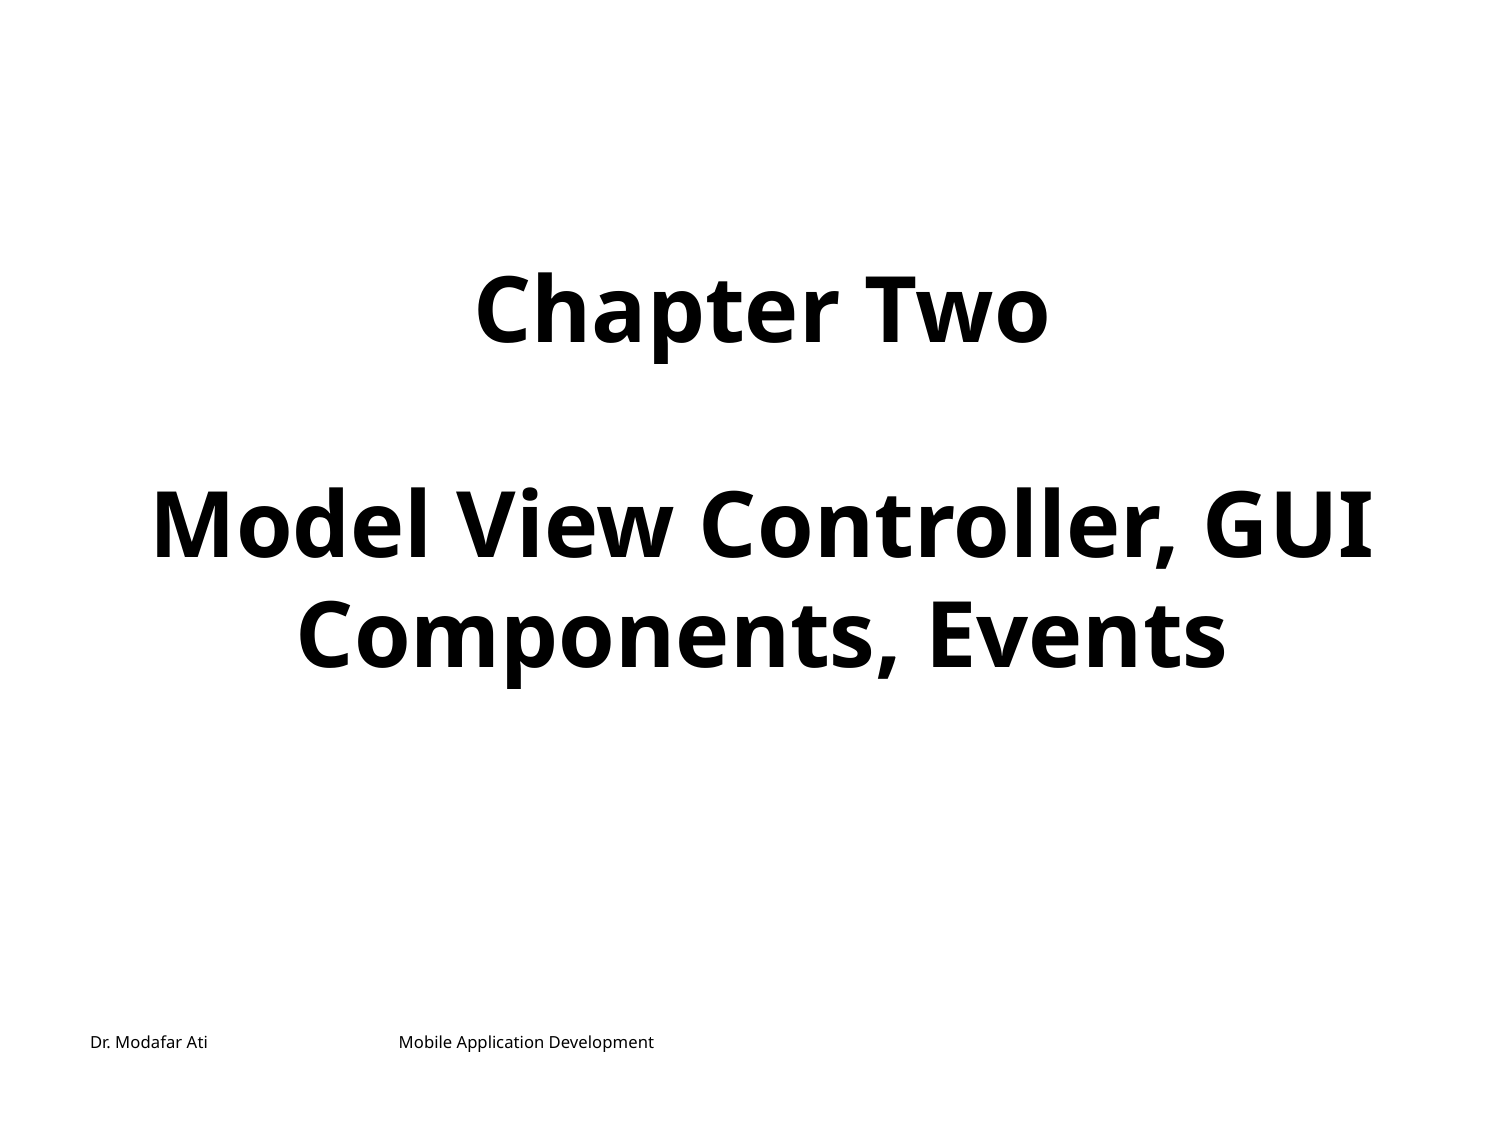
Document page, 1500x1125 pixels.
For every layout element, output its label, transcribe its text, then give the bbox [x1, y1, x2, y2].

footer Dr. Modafar Ati Mobile Application Development [74, 1024, 1426, 1103]
title Chapter Two Model View Controller, GUI Components, Events [125, 200, 1400, 738]
